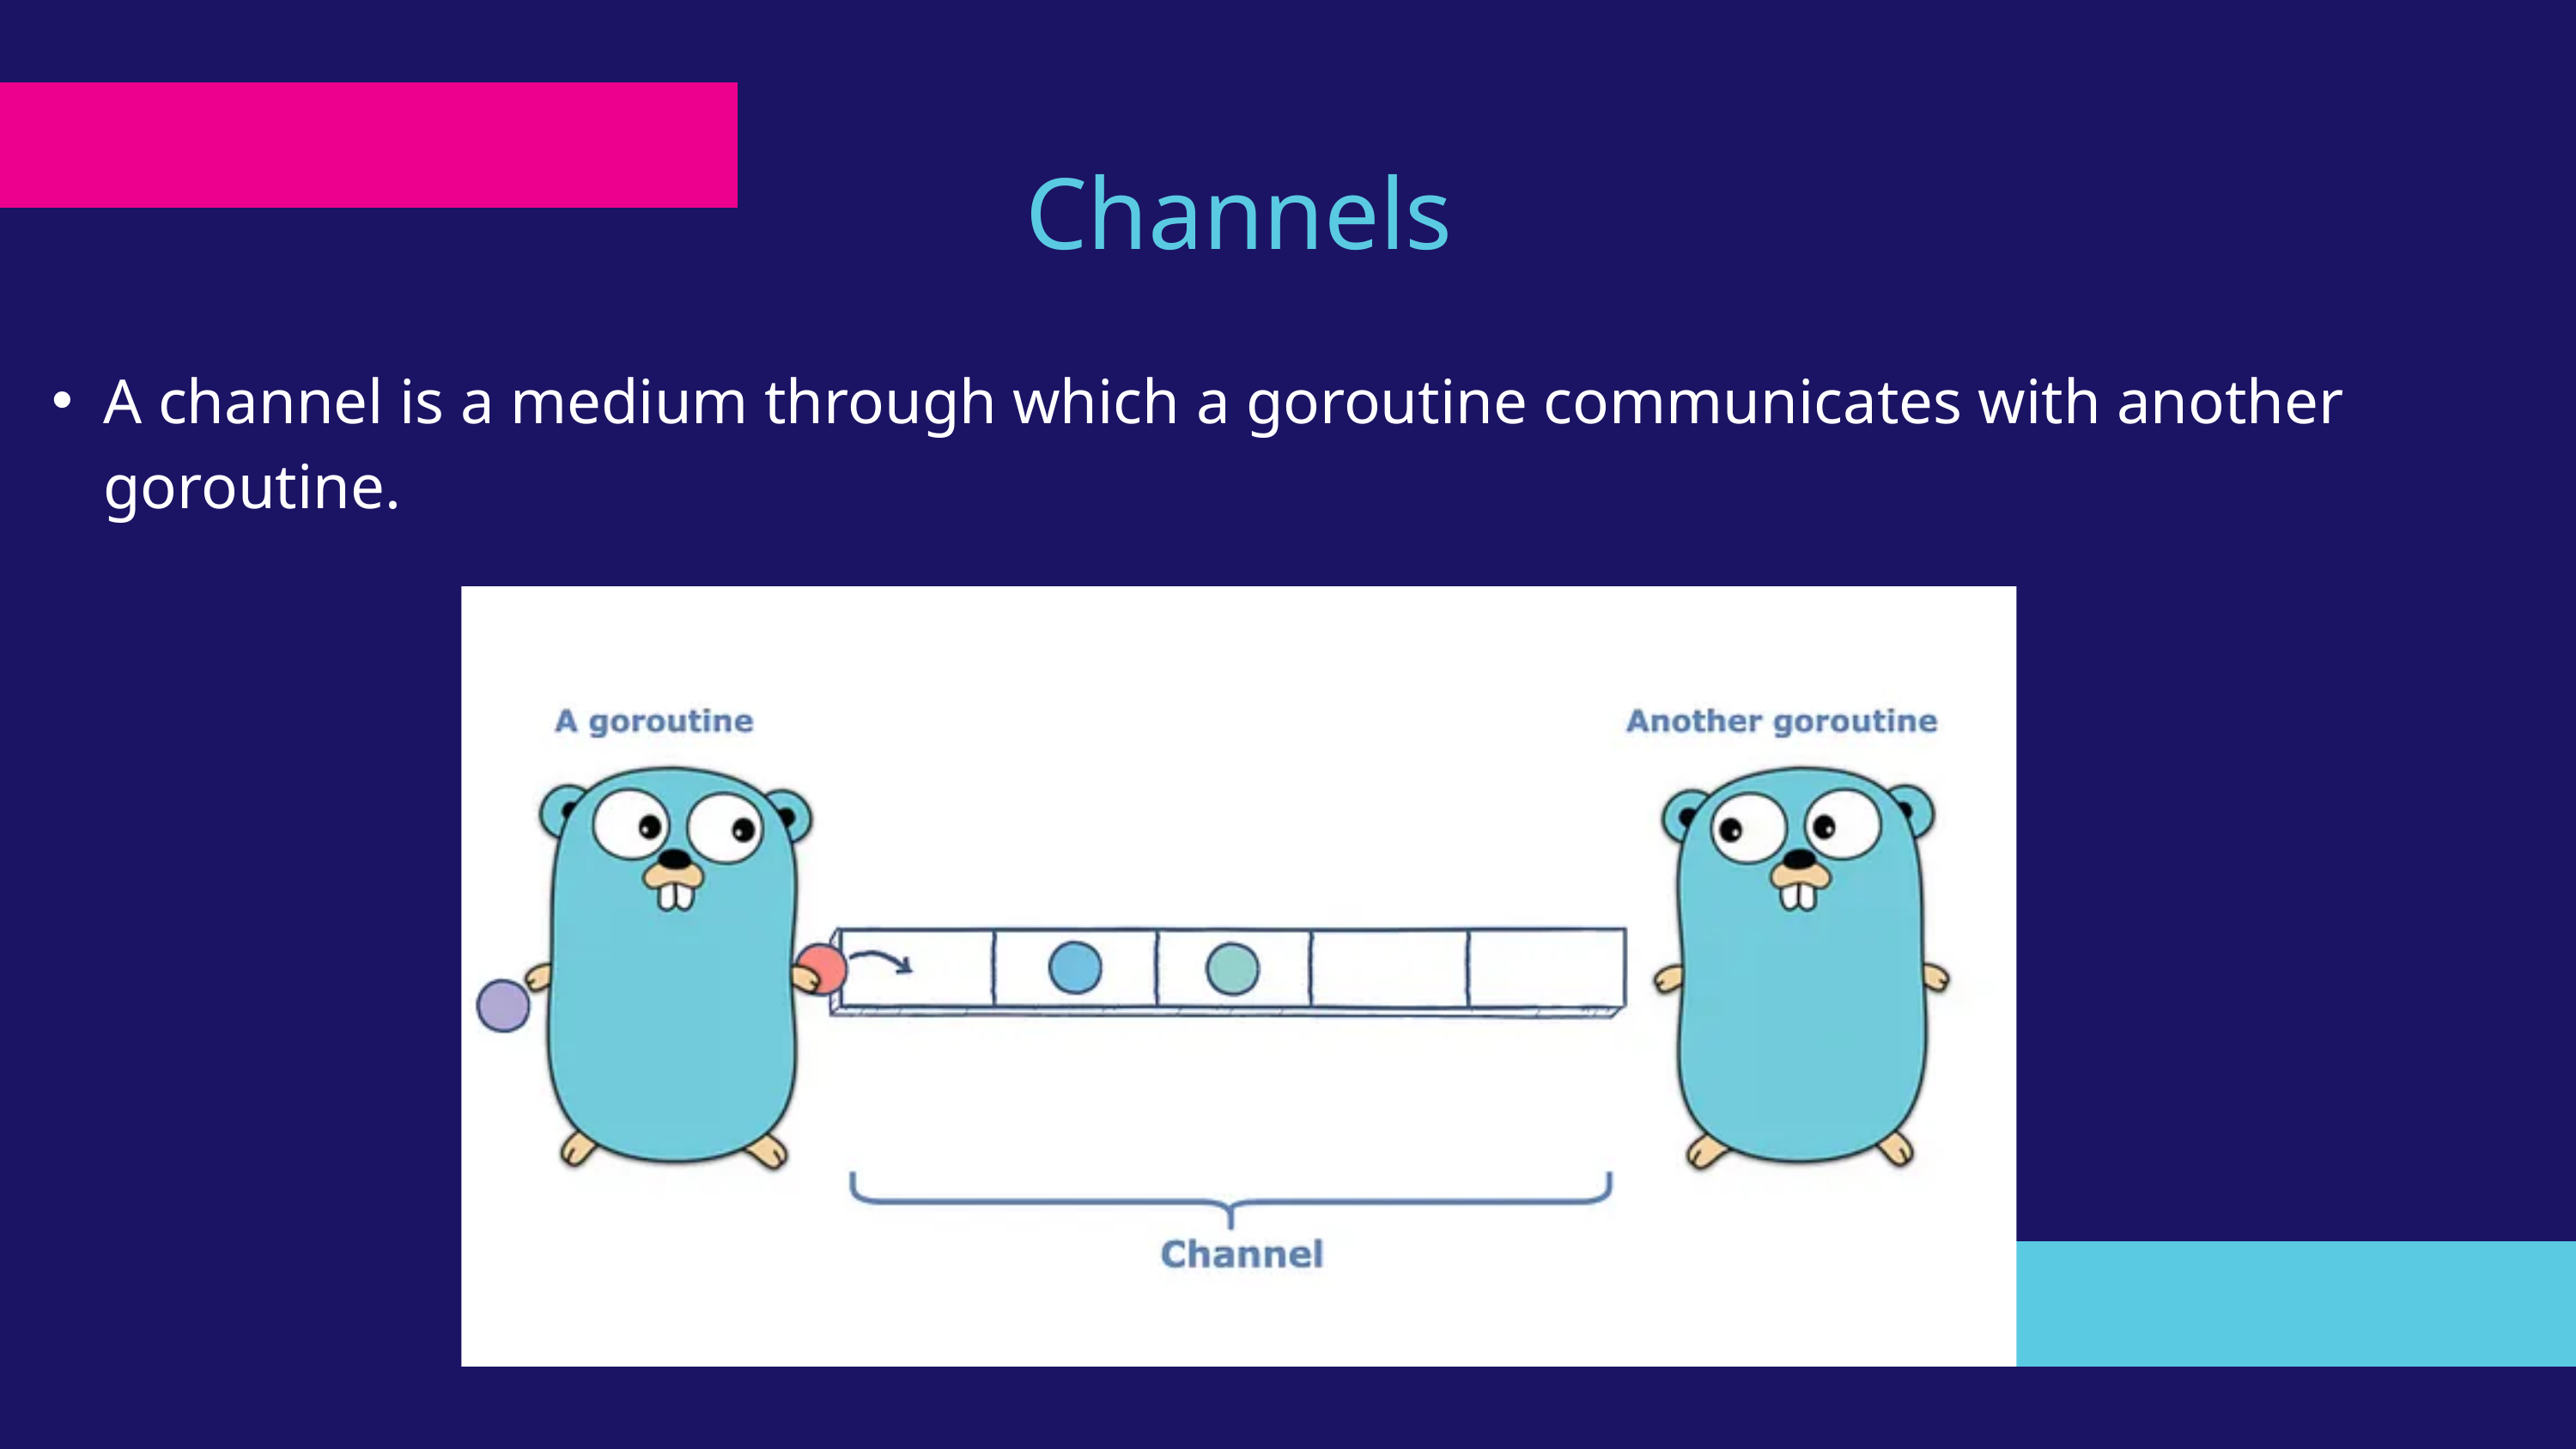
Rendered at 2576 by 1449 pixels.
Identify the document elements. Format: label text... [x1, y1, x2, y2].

text_box Channels [1015, 131, 1463, 270]
text_box [461, 586, 2017, 1367]
text_box A channel is a medium through which a goroutine communicates with another goroutine. [0, 350, 2576, 521]
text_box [0, 82, 738, 208]
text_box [1838, 1240, 2576, 1367]
